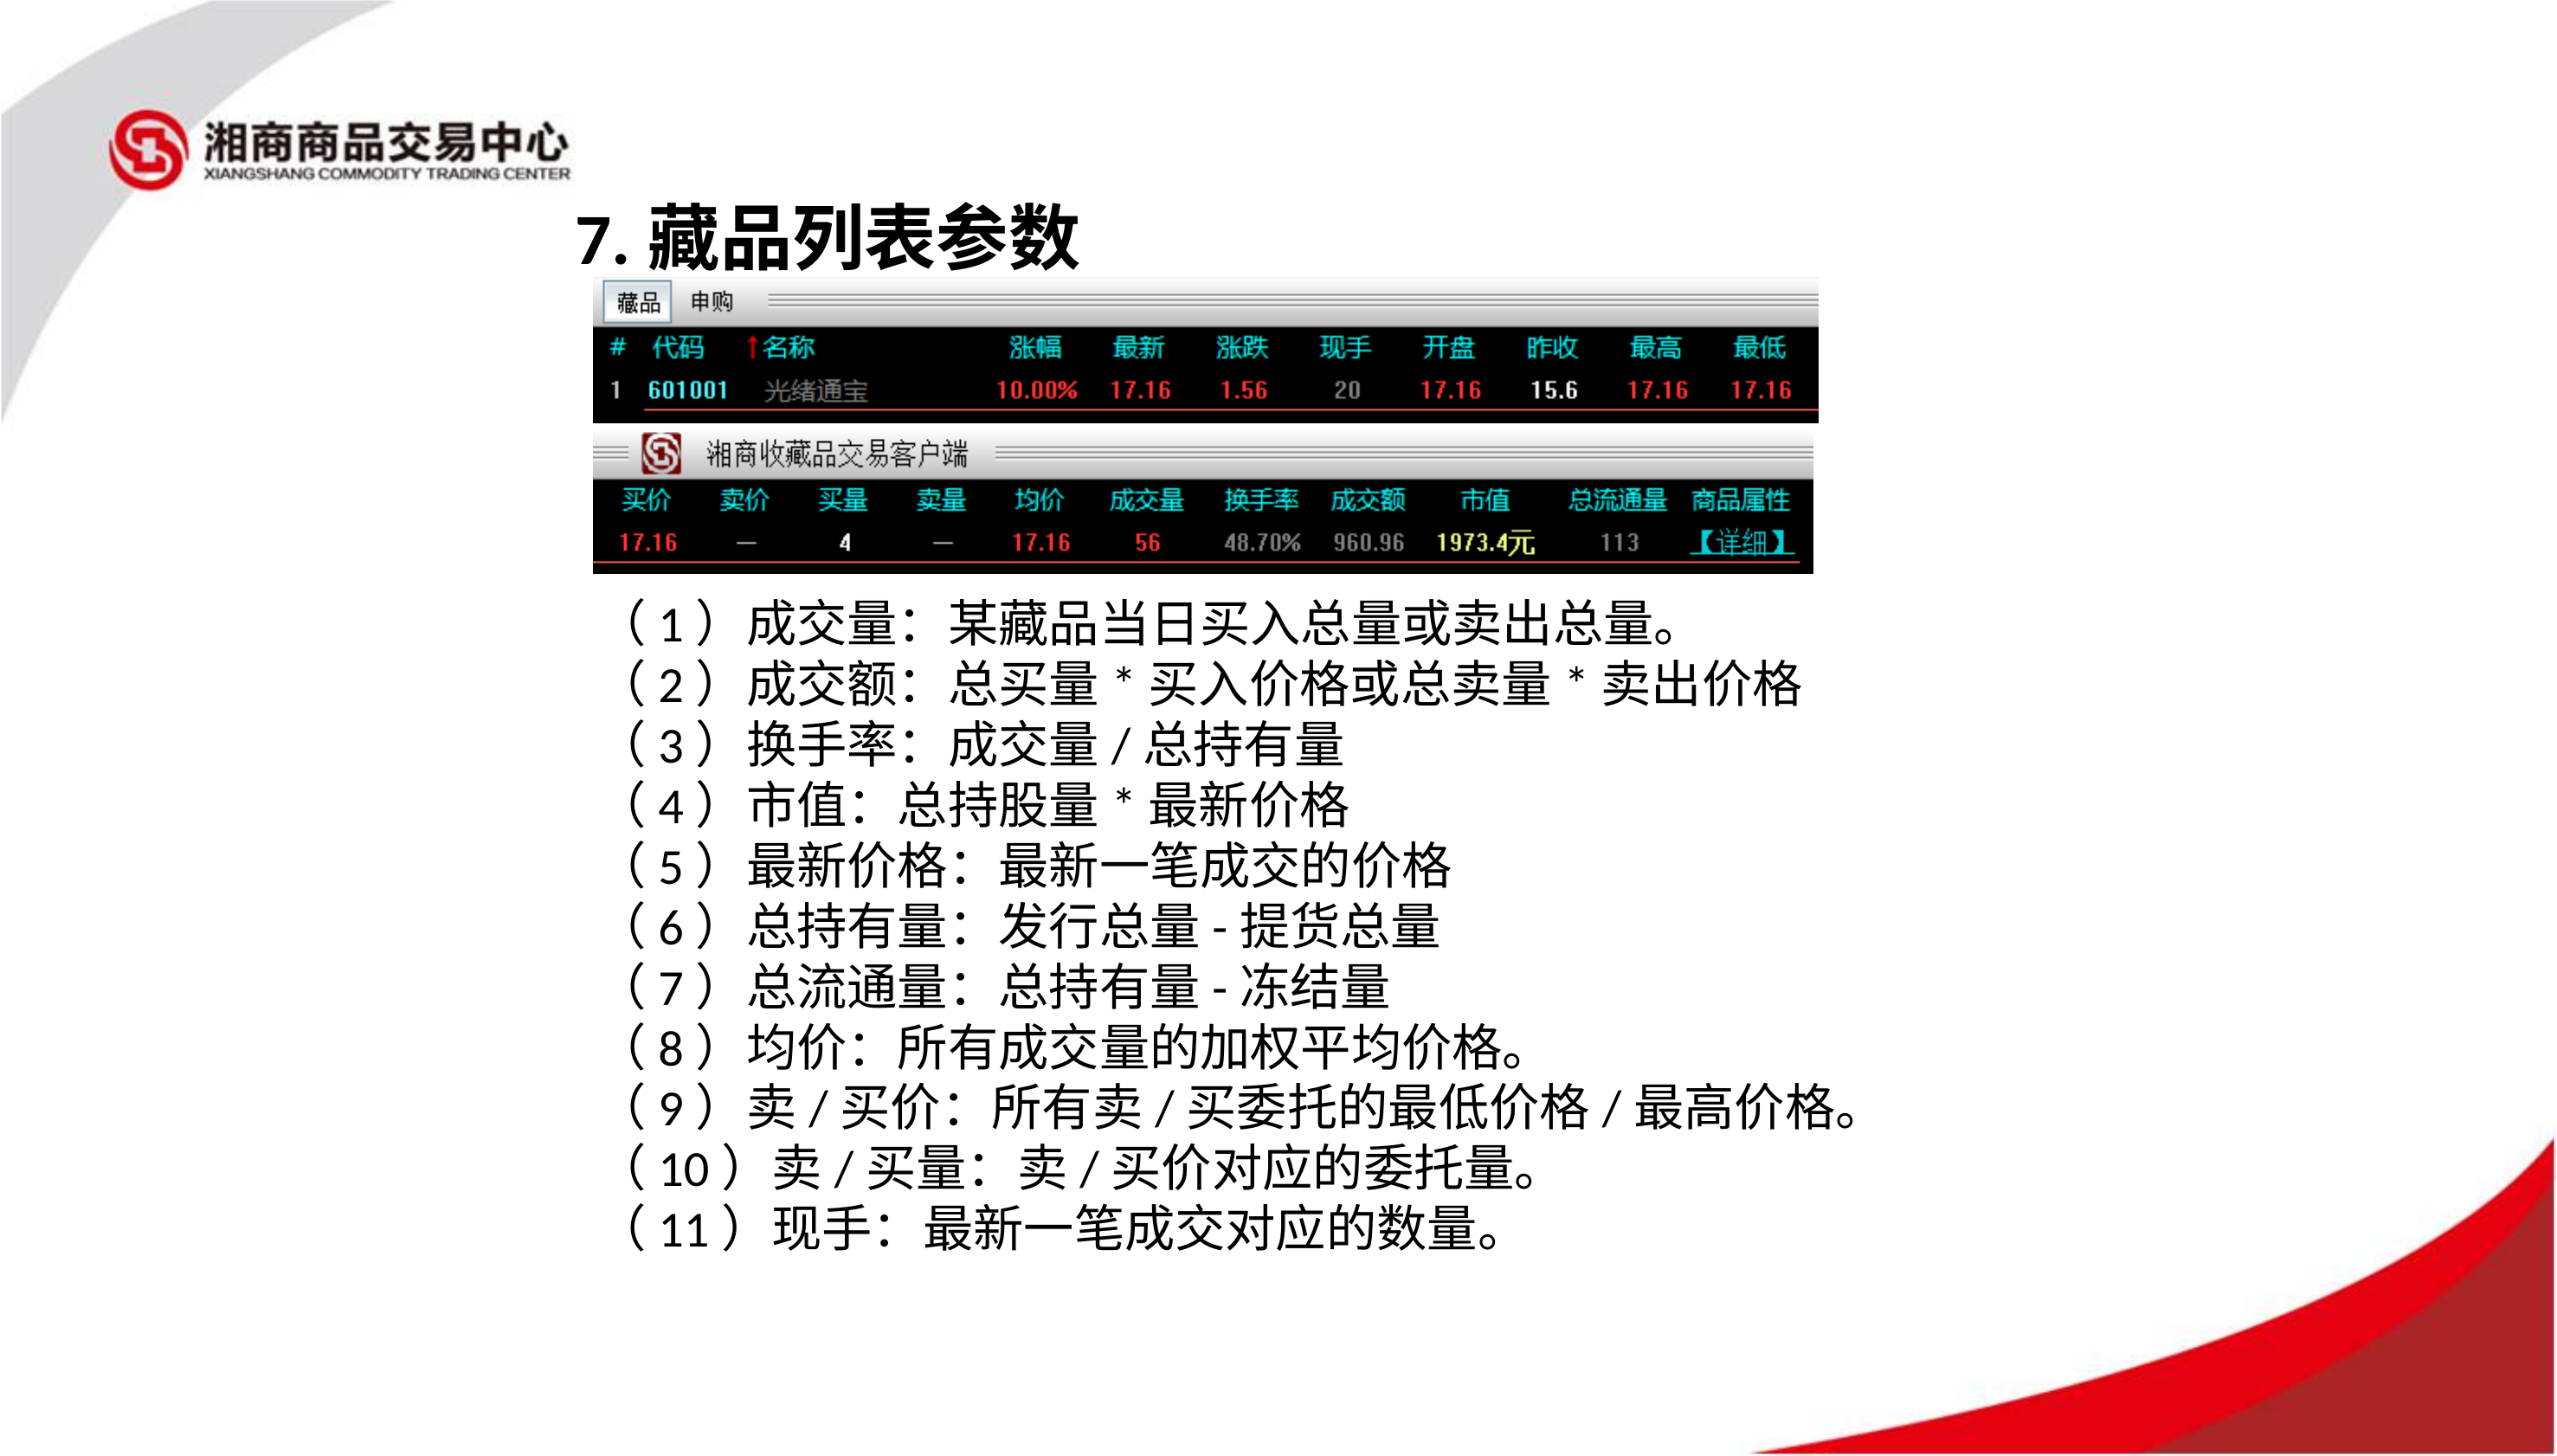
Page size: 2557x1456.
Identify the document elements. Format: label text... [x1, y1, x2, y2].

text_box 7.藏品列表参数 [562, 185, 1204, 286]
picture [0, 0, 2556, 1456]
text_box （1）成交量：某藏品当日买入总量或卖出总量。 （2）成交额：总买量*买入价格或总卖量*卖出价格 （3）换手率：成交量/总持有量 （4）市值：总持股量*最新价格 （5）最新价格：最新一笔成交的价格 （6）总持有量：发行总量-提货总量 （7）总流通量：总持有量-冻结量 （8）均价：所有成交量的加权平均价格。 （9）卖/买价：所有卖/买委托的最低价格/最高价格。 （10）卖/买量：卖/买价对应的委托量。 （11）现手：最新一笔成交对应的数量。 [583, 584, 2305, 1264]
